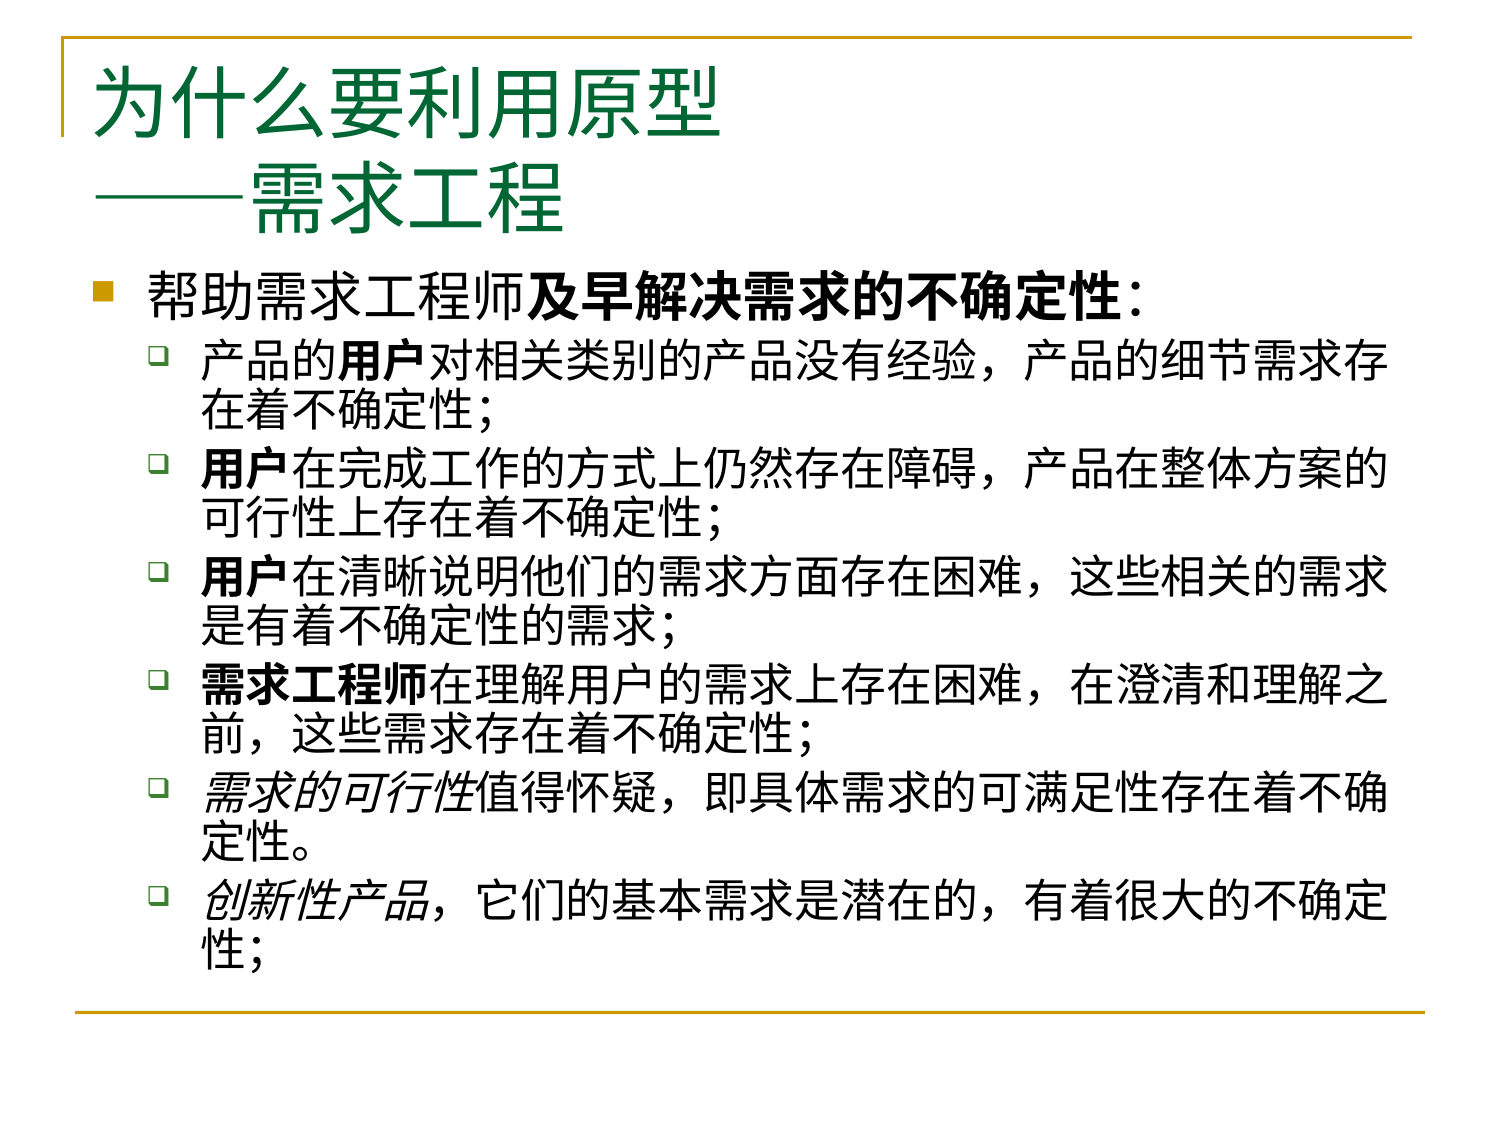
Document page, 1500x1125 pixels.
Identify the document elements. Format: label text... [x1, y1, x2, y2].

title 为什么要利用原型 ——需求工程 [75, 45, 1425, 233]
list 帮助需求工程师及早解决需求的不确定性： 产品的用户对相关类别的产品没有经验，产品的细节需求存在着不确定性； 用户在完成工作的方式上仍然存在障碍，产品在整体方案的可行性上存在着不确定性； 用户在清晰说明他们的需求方面存在困难，这些相关的需求是有着不确定性的需求； 需求工程师在理解用户的需求上存在困难，在澄清和理解之前，这些需求存在着不确定性； 需求的可行性值得怀疑，即具体需求的可满足性存在着不确定性。 创新性产品，它们的基本需求是潜在的，有着很大的不确定性； [75, 262, 1425, 1006]
